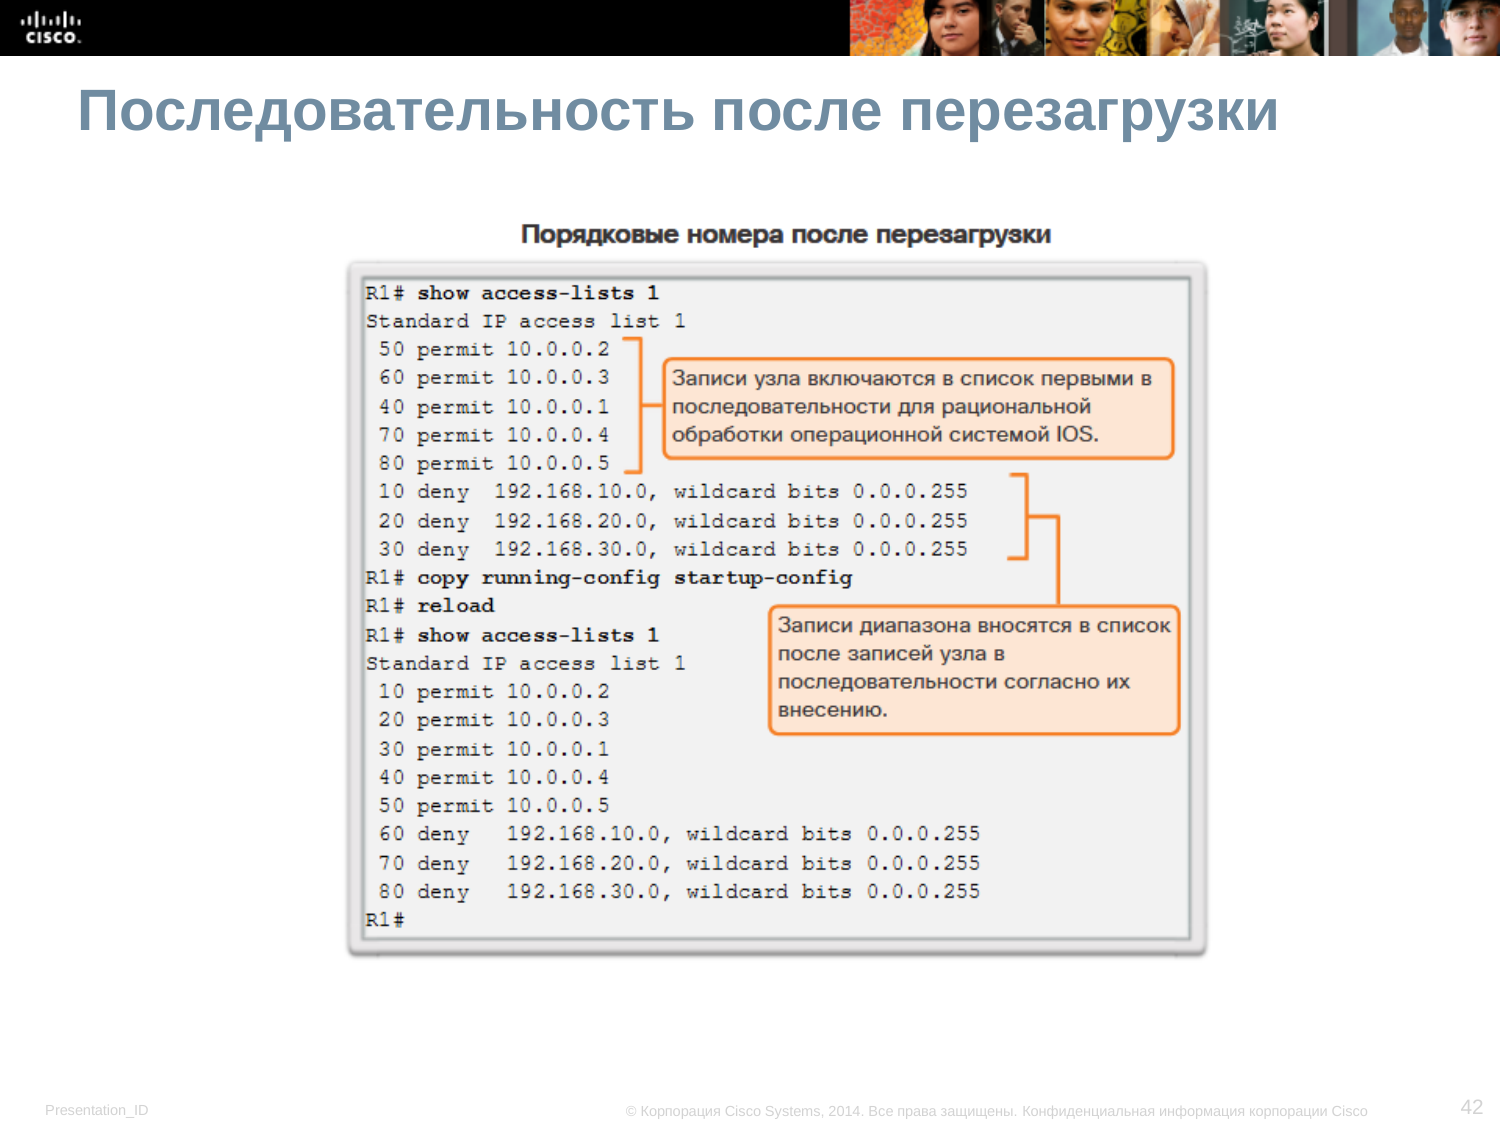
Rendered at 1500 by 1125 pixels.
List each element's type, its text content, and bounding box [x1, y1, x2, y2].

title Последовательность после перезагрузки [64, 66, 1469, 151]
picture [333, 211, 1217, 968]
picture [0, 0, 1500, 56]
